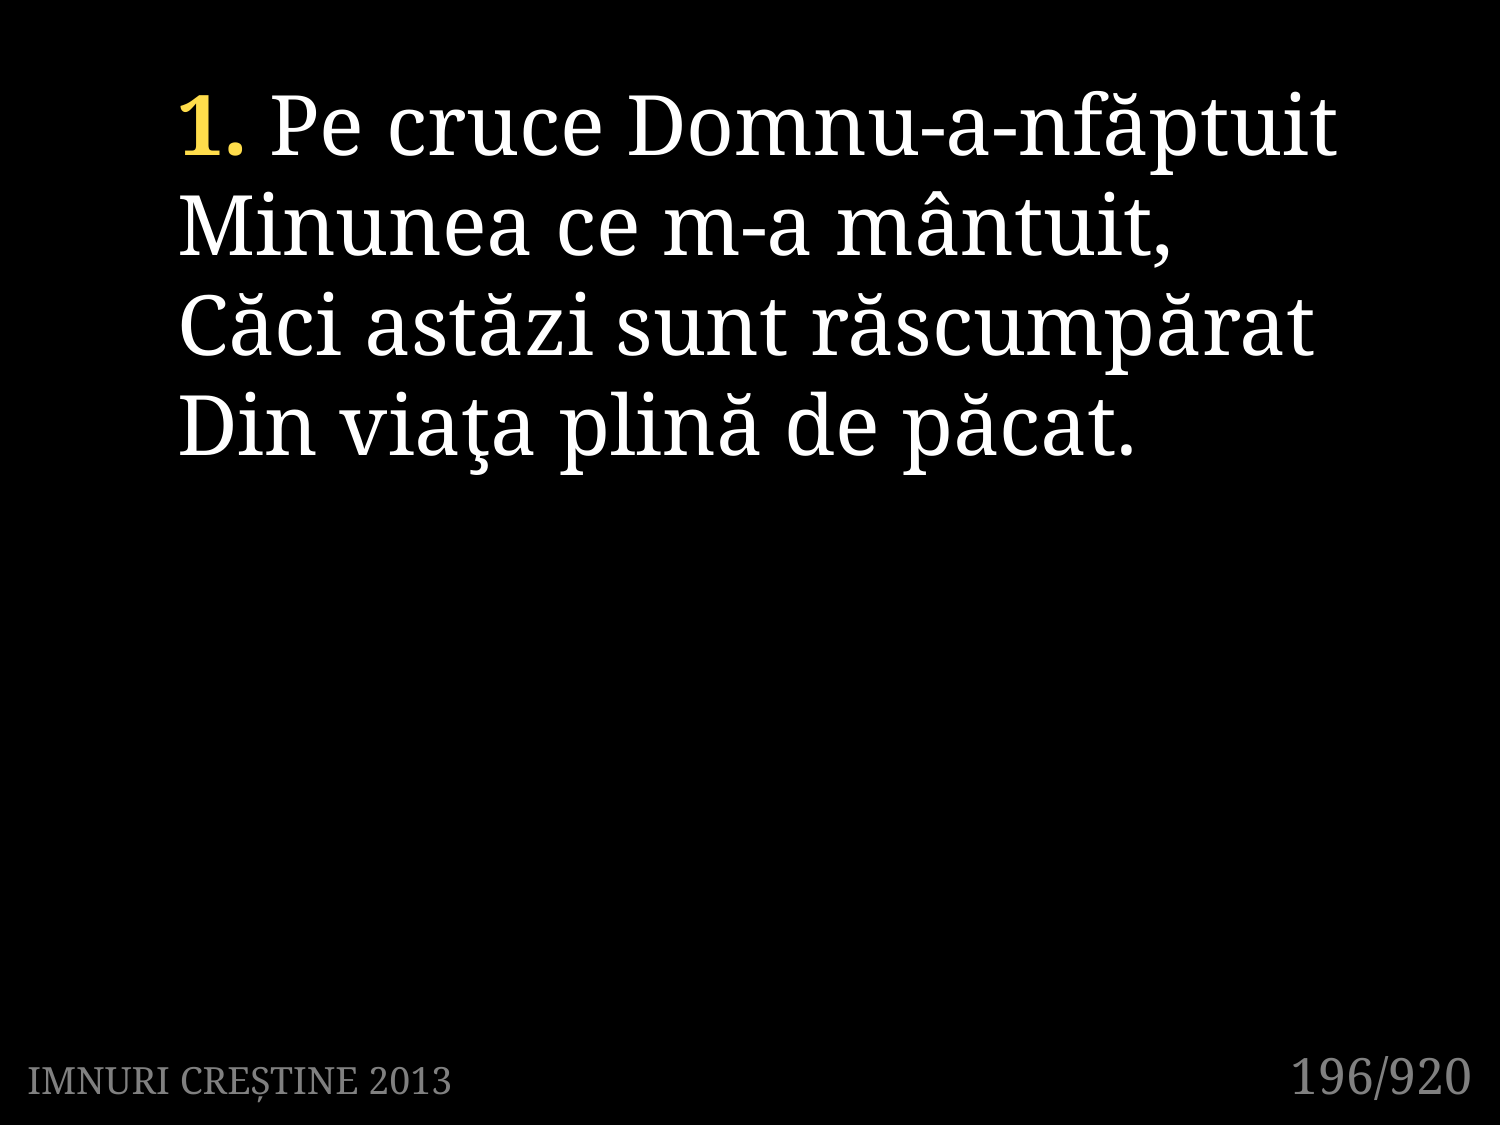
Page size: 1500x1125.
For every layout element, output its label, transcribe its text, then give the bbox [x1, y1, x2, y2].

text_box 196/920 [637, 1037, 1488, 1113]
text_box IMNURI CREȘTINE 2013 [12, 1049, 637, 1110]
text_box 1. Pe cruce Domnu-a-nfăptuit Minunea ce m-a mântuit, Căci astăzi sunt răscumpărat Din viaţa plină de păcat. [162, 64, 1500, 480]
